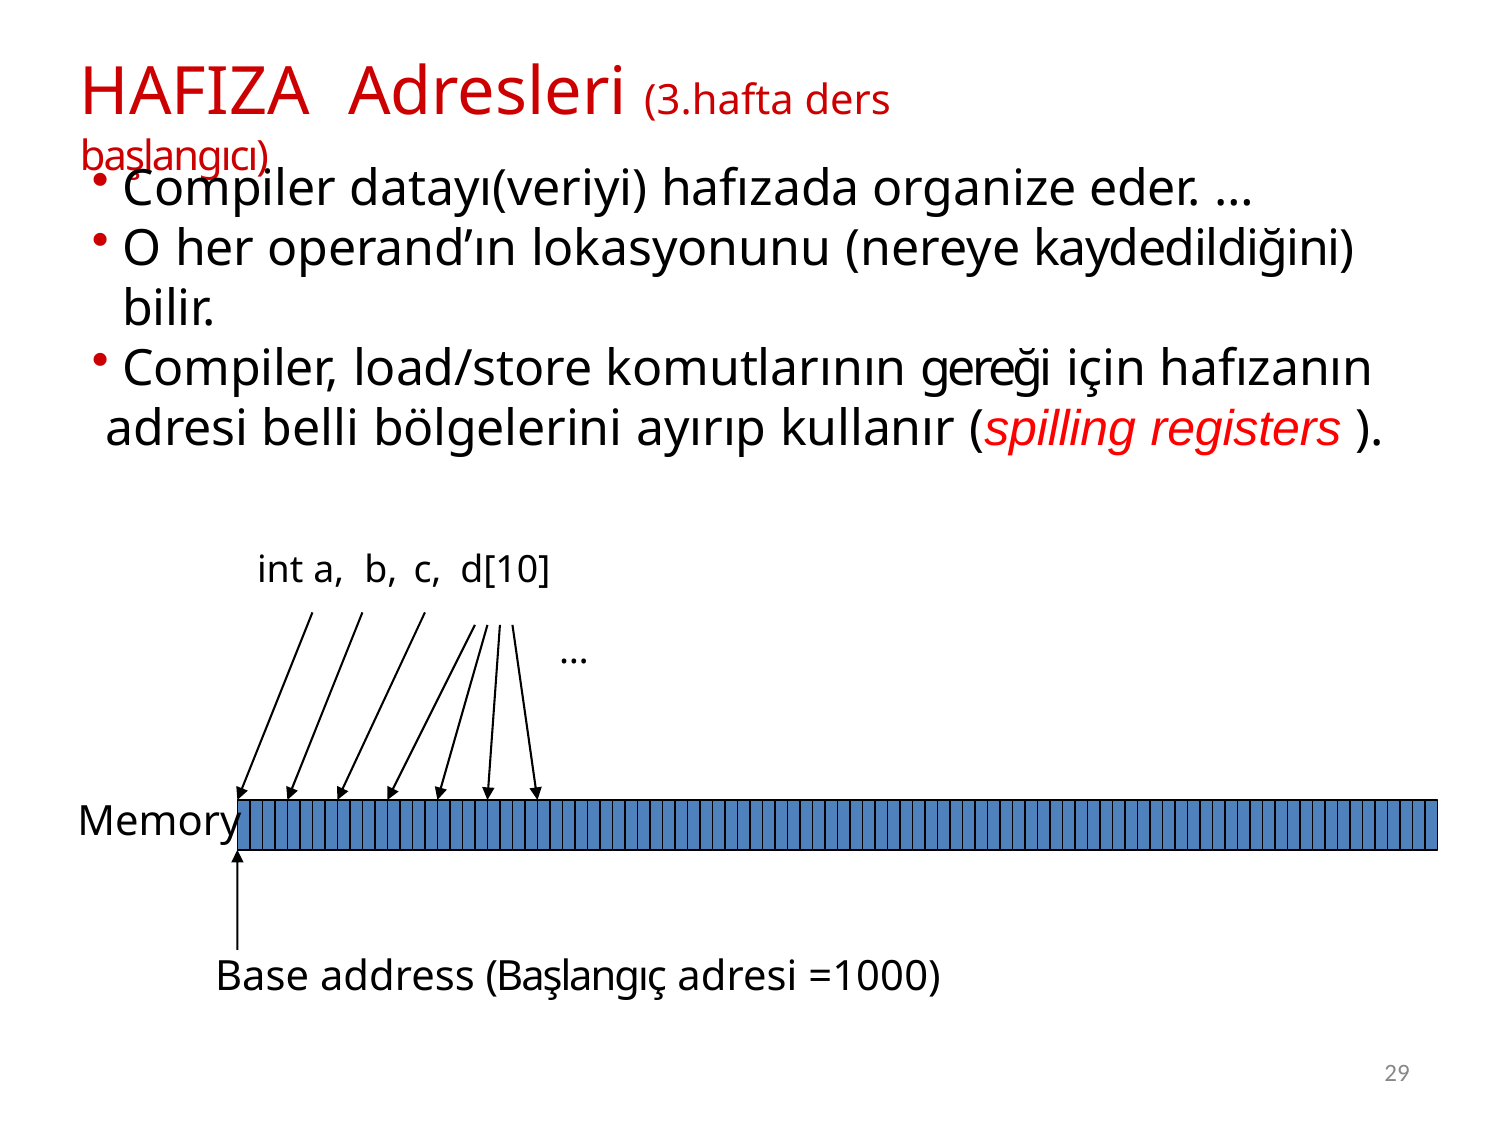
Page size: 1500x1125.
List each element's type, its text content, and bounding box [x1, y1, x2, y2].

title HAFIZA Adresleri (3.hafta ders başlangıcı) [77, 46, 1079, 237]
text_box Compiler datayı(veriyi) hafızada organize eder. … O her operand’ın lokasyonunu (nereye kaydedildiğini) bilir. Compiler, load/store komutlarının gereği için hafızanın adresi belli bölgelerini ayırıp kullanır (spilling registers ). [89, 153, 1414, 456]
text_box Memory Base address (Başlangıç adresi =1000) [75, 791, 949, 999]
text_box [230, 611, 1439, 951]
text_box 29 [1382, 1054, 1413, 1087]
text_box int a, b, c, d[10] … [255, 543, 590, 610]
